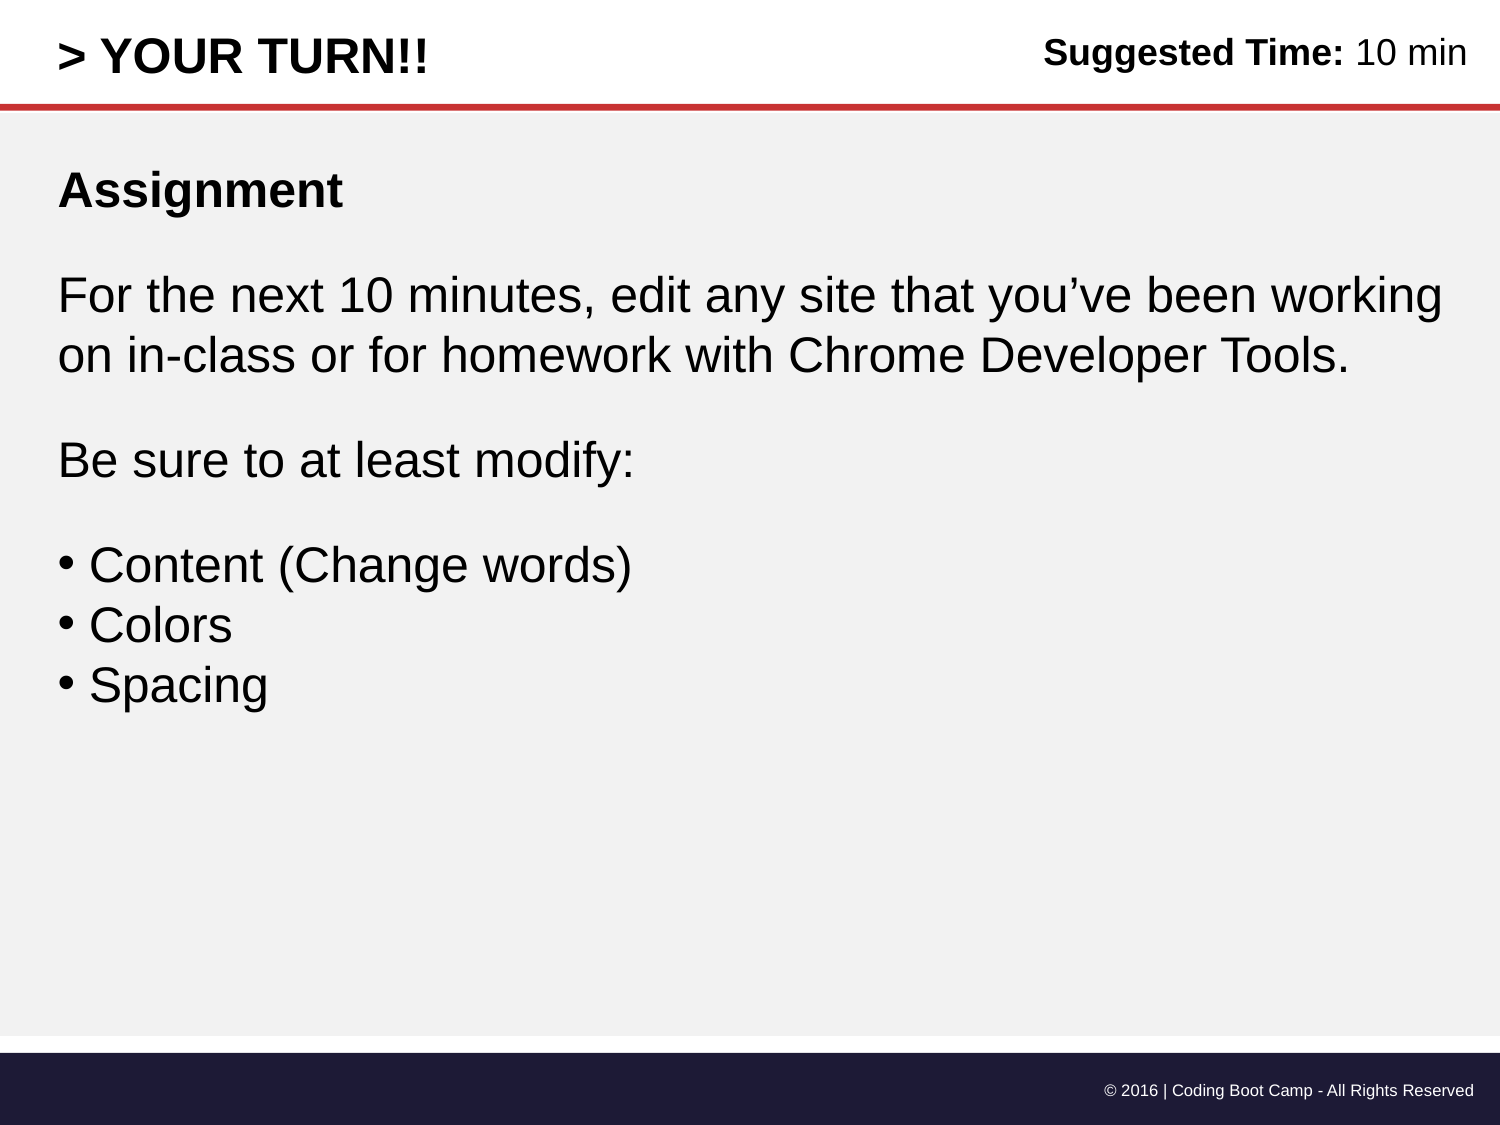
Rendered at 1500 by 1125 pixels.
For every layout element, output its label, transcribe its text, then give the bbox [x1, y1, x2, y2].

text_box Suggested Time: 10 min [487, 20, 1475, 81]
text_box > YOUR TURN!! [49, 16, 913, 91]
text_box [0, 113, 1500, 1036]
text_box Assignment For the next 10 minutes, edit any site that you’ve been working on in-class or for homework with Chrome Developer Tools. Be sure to at least modify: Content (Change words) Colors Spacing [50, 149, 1475, 720]
